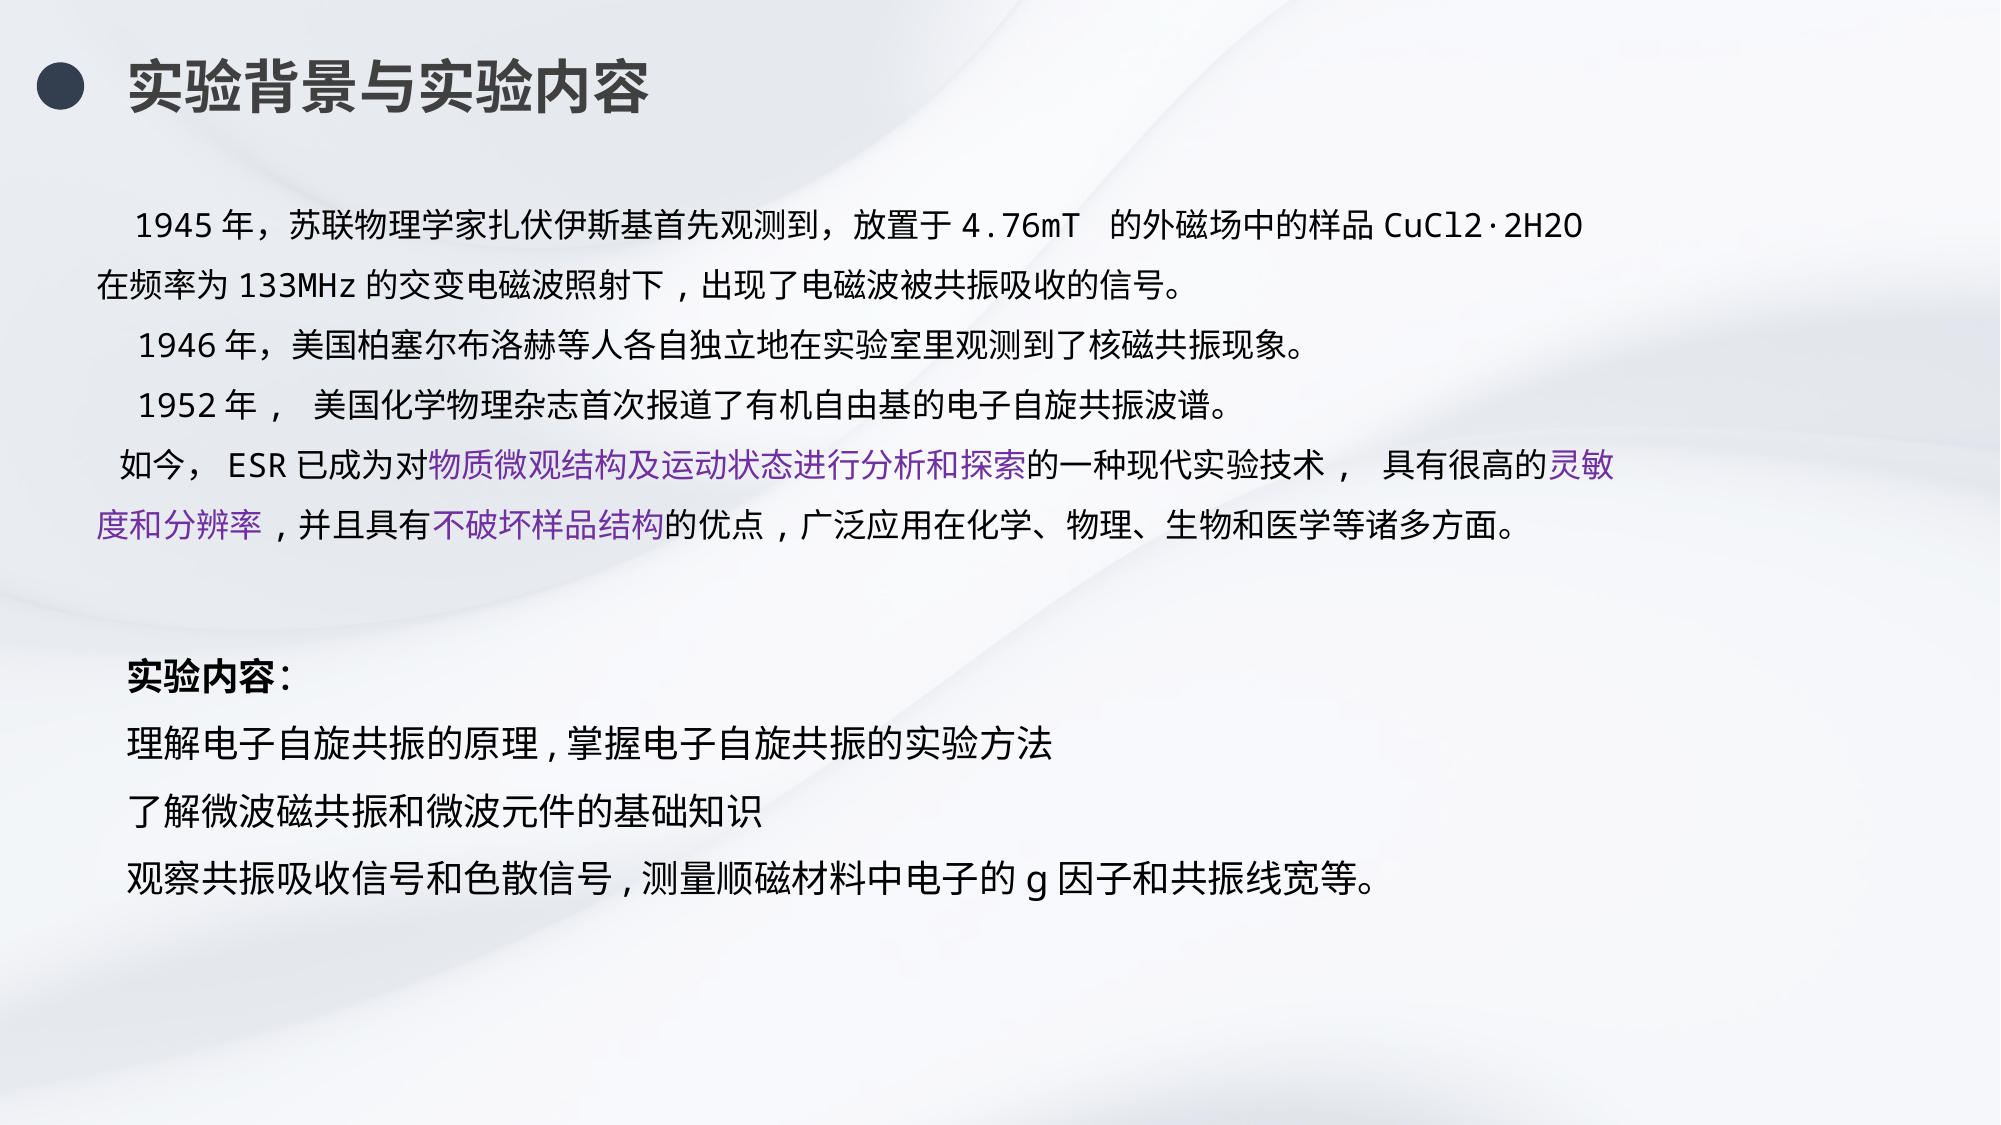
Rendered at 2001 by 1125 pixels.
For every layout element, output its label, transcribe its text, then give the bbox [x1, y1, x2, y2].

text_box 实验背景与实验内容 [111, 43, 853, 128]
text_box 实验内容： 理解电子自旋共振的原理,掌握电子自旋共振的实验方法 了解微波磁共振和微波元件的基础知识 观察共振吸收信号和色散信号,测量顺磁材料中电子的g因子和共振线宽等。 [111, 623, 1514, 908]
text_box 1945年，苏联物理学家扎伏伊斯基首先观测到，放置于4.76mT 的外磁场中的样品CuCl2·2H2O 在频率为133MHz的交变电磁波照射下,出现了电磁波被共振吸收的信号。 1946年，美国柏塞尔布洛赫等人各自独立地在实验室里观测到了核磁共振现象。 1952年, 美国化学物理杂志首次报道了有机自由基的电子自旋共振波谱。 如今，ESR已成为对物质微观结构及运动状态进行分析和探索的一种现代实验技术, 具有很高的灵敏度和分辨率,并且具有不破坏样品结构的优点,广泛应用在化学、物理、生物和医学等诸多方面。 [82, 177, 1650, 611]
